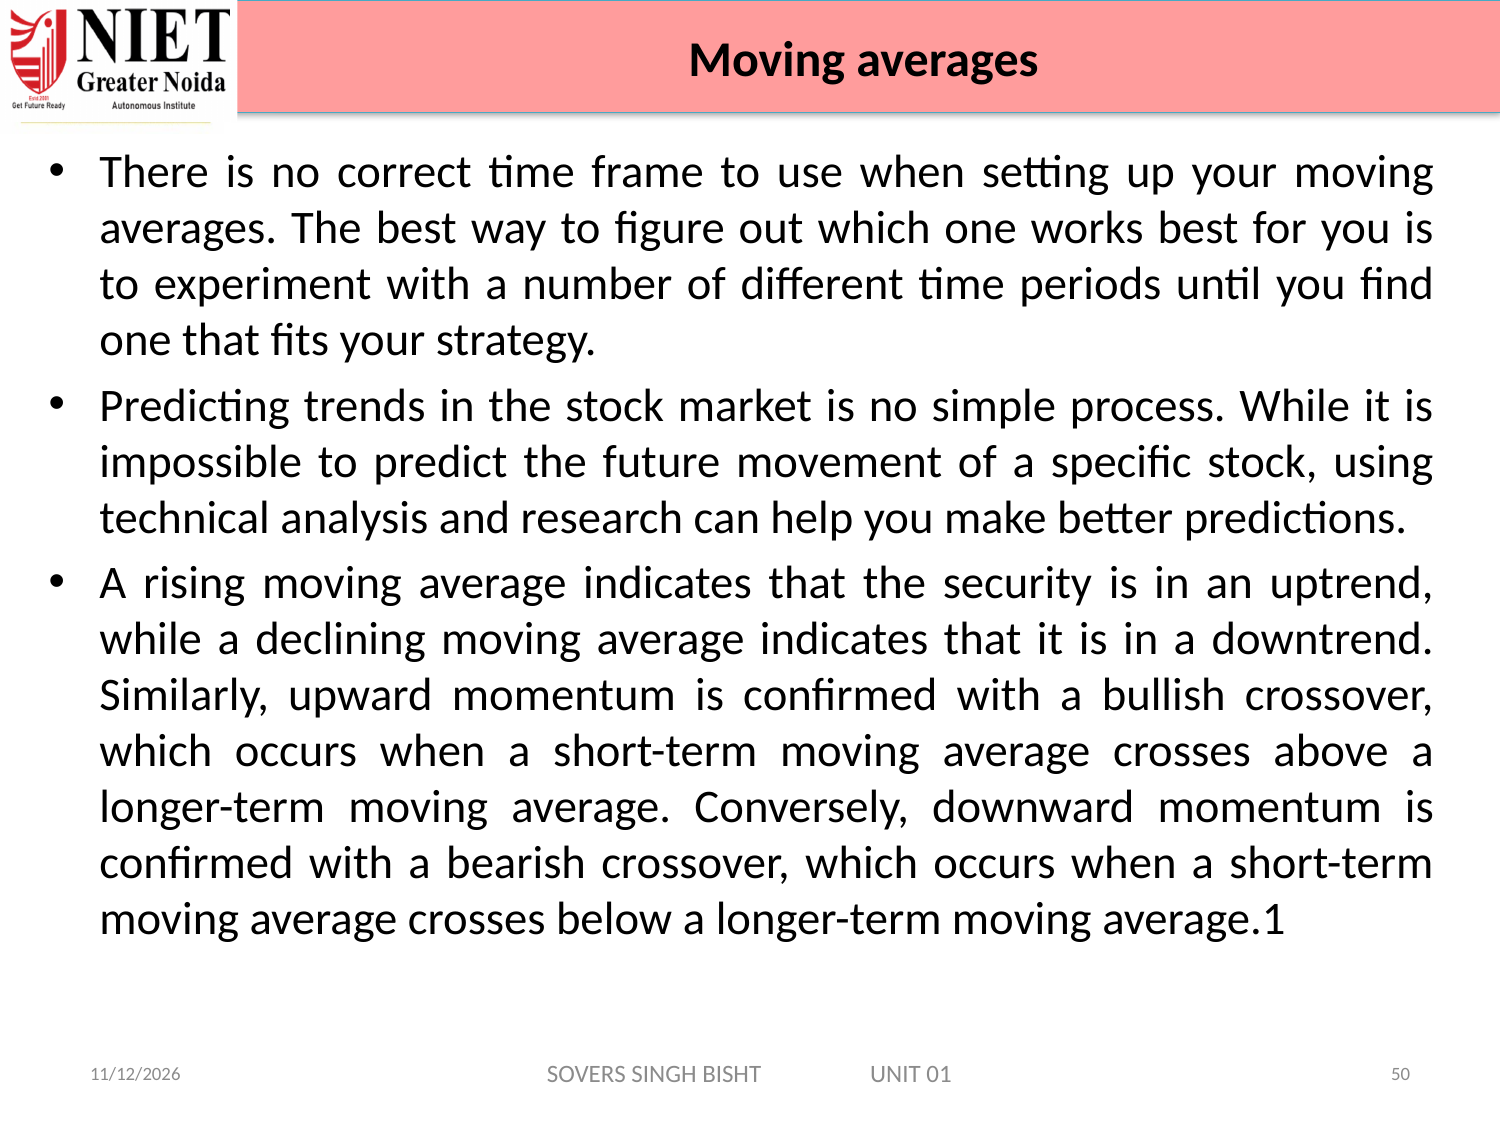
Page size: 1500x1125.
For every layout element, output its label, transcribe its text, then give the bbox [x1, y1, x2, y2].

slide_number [75, 1042, 425, 1103]
list There is no correct time frame to use when setting up your moving averages. The best way to figure out which one works best for you is to experiment with a number of different time periods until you find one that fits your strategy. Predicting trends in the stock market is no simple process. While it is impossible to predict the future movement of a specific stock, using technical analysis and research can help you make better predictions. A rising moving average indicates that the security is in an uptrend, while a declining moving average indicates that it is in a downtrend. Similarly, upward momentum is confirmed with a bullish crossover, which occurs when a short-term moving average crosses above a longer-term moving average. Conversely, downward momentum is confirmed with a bearish crossover, which occurs when a short-term moving average crosses below a longer-term moving average.1 [33, 133, 1451, 1005]
picture [0, 0, 238, 134]
text_box Moving averages [239, 0, 1500, 113]
slide_number 50 [1074, 1042, 1425, 1103]
footer SOVERS SINGH BISHT UNIT 01 [512, 1042, 988, 1103]
